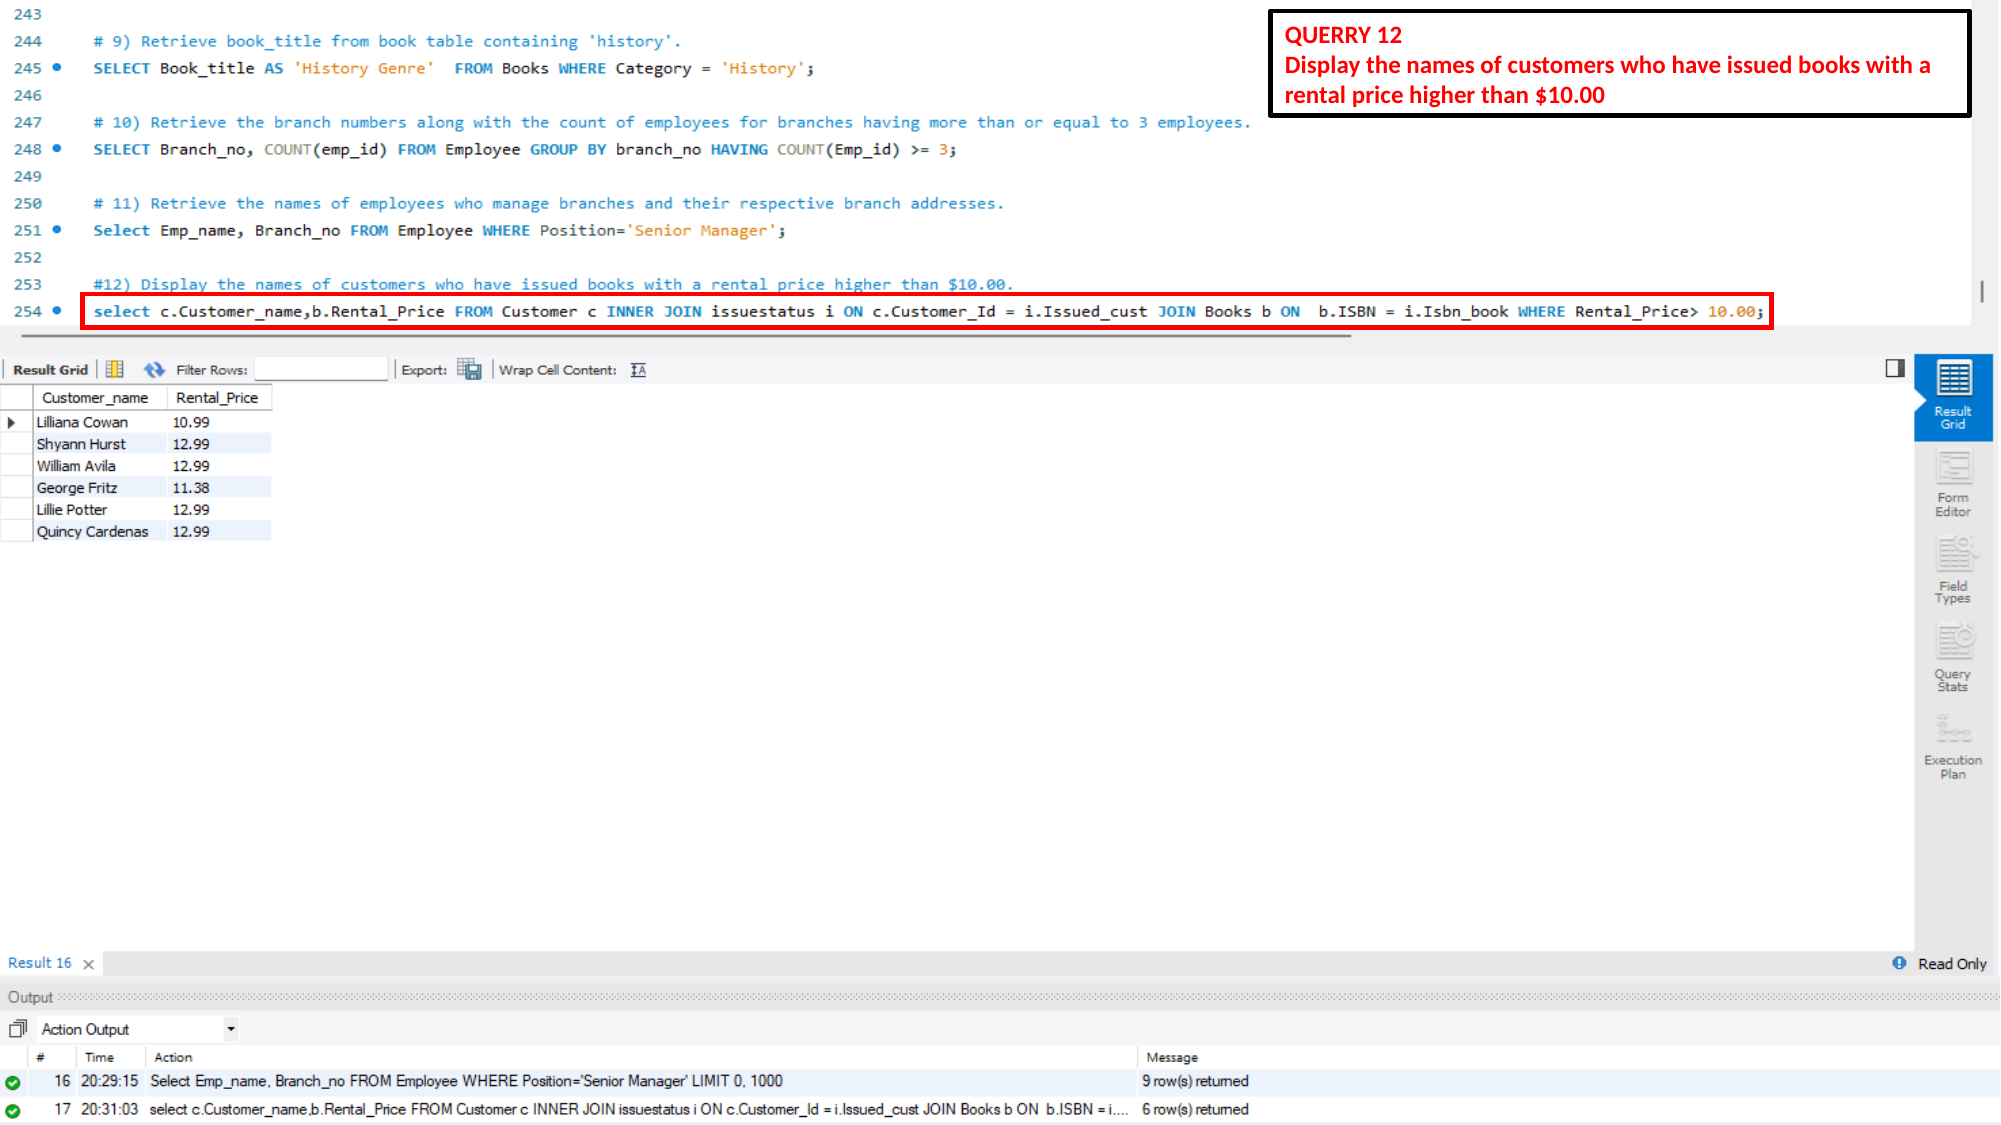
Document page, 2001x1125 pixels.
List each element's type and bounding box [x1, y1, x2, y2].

list [0, 0, 2000, 1125]
